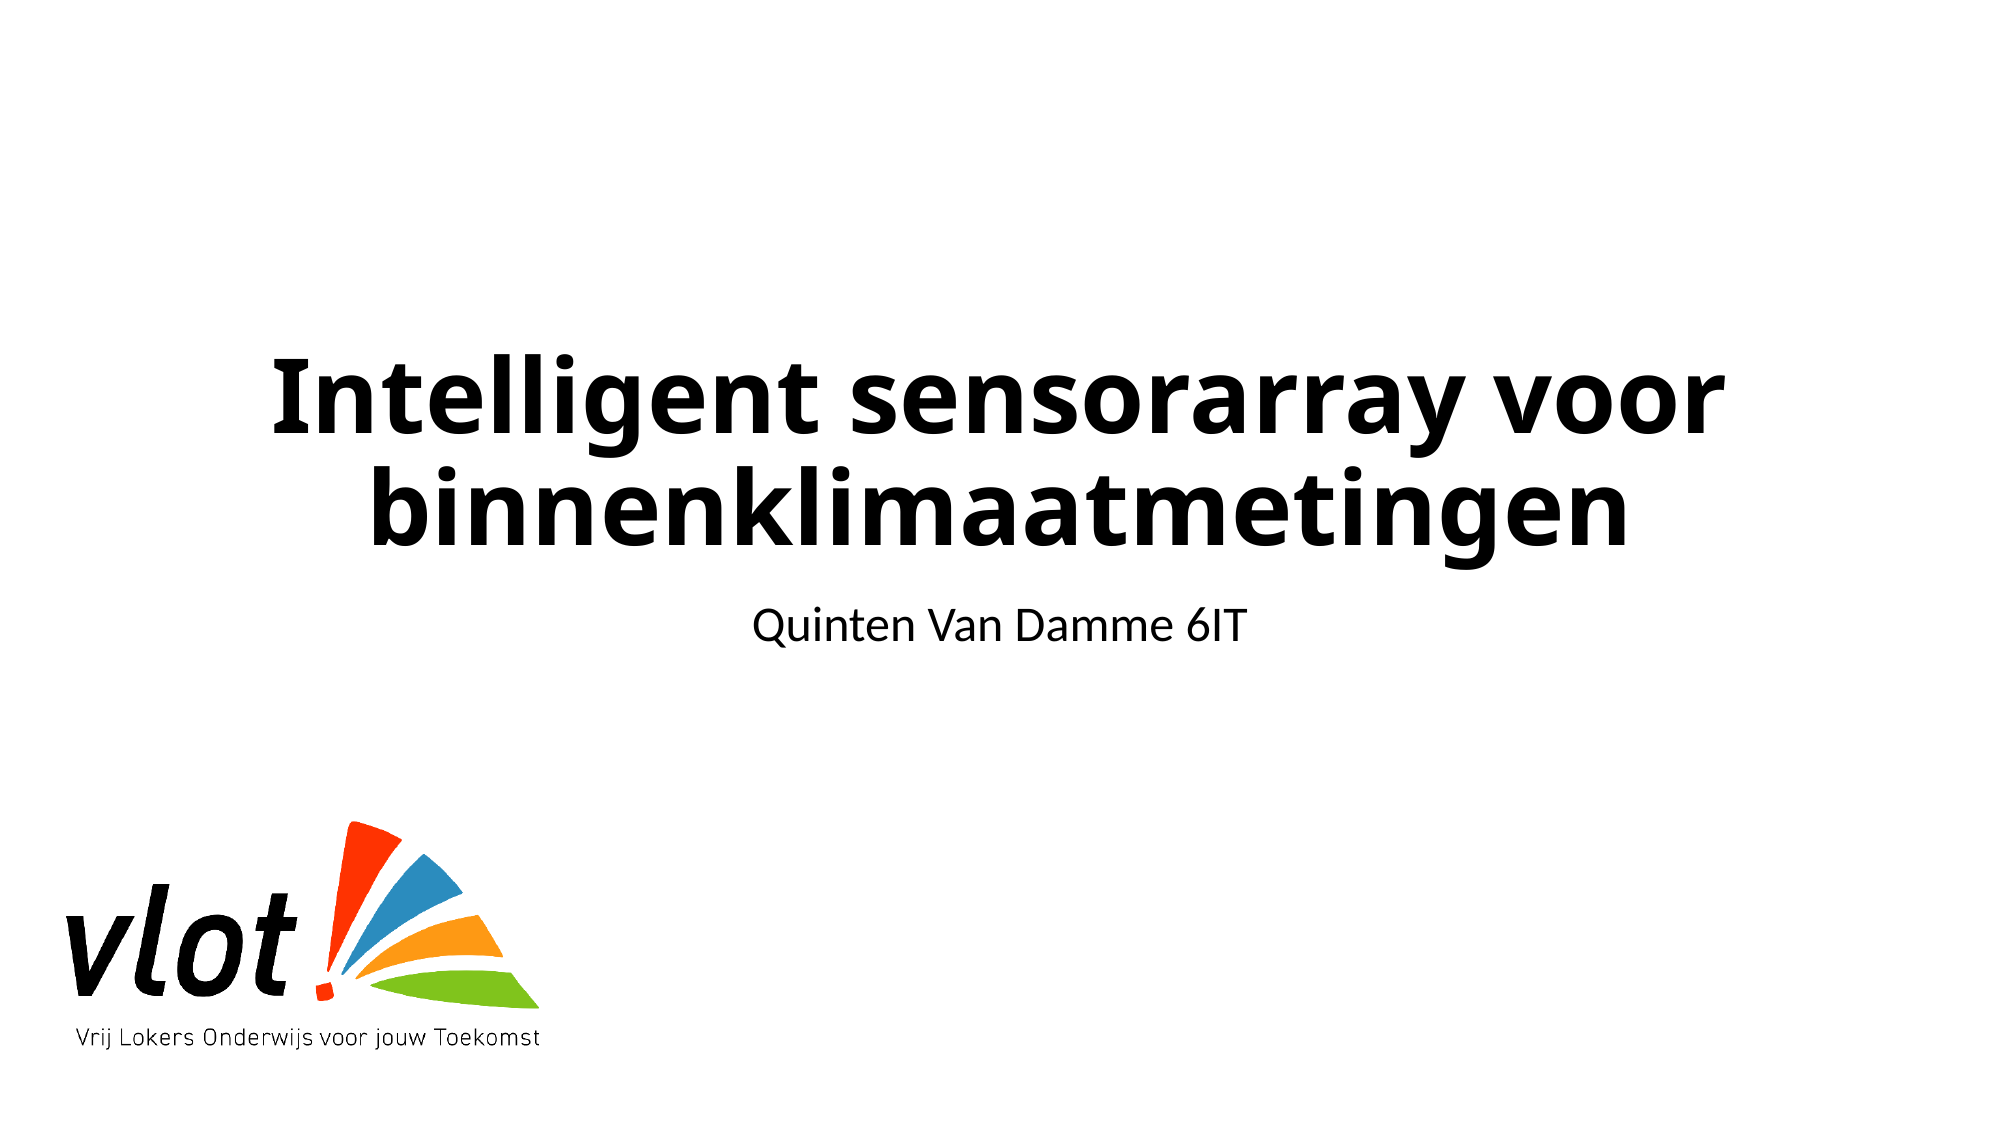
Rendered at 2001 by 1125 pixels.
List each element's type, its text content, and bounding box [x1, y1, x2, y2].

picture [65, 819, 539, 1050]
subtitle Quinten Van Damme 6IT [249, 590, 1750, 863]
title Intelligent sensorarray voor binnenklimaatmetingen [249, 184, 1750, 576]
